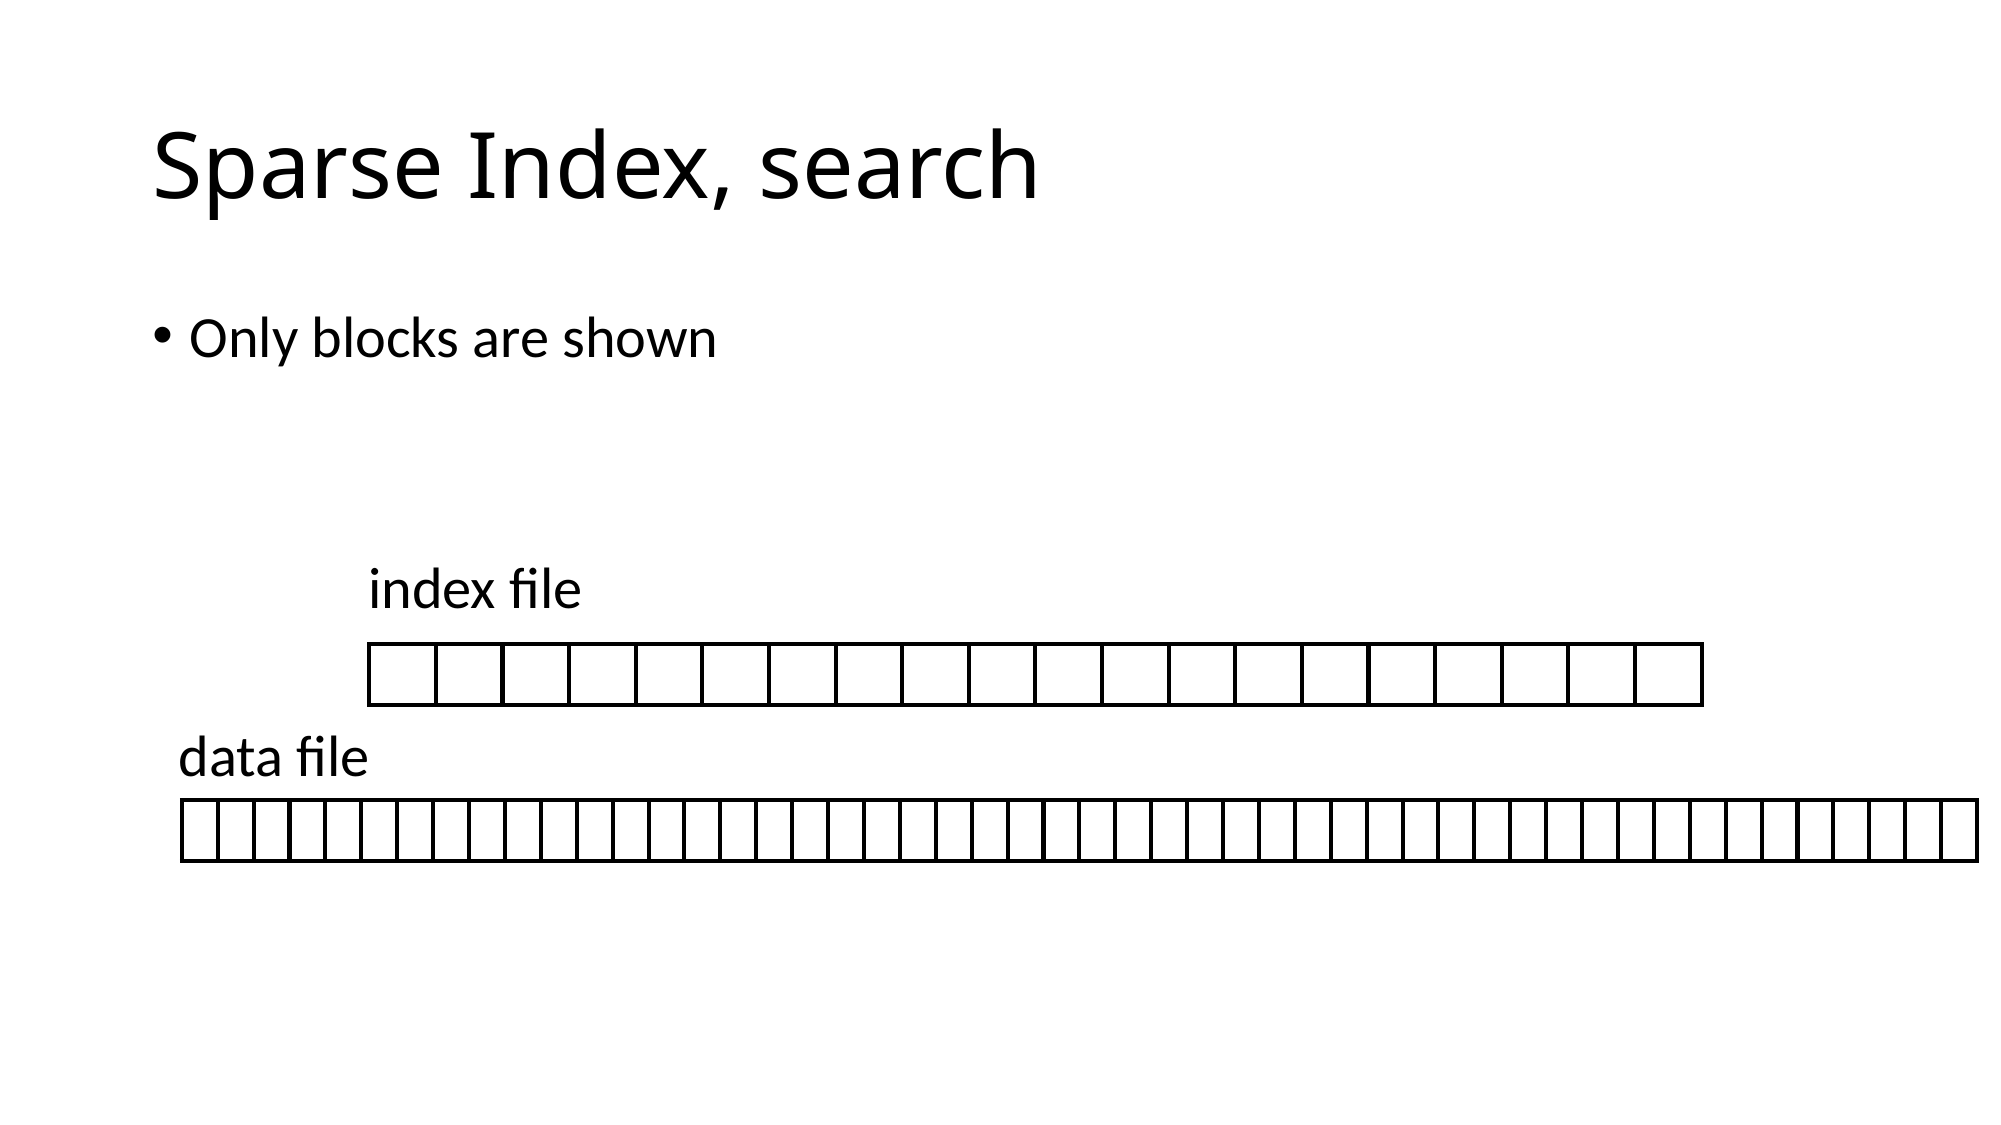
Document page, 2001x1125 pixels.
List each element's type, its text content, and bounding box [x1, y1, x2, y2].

table_header [902, 802, 934, 859]
table_header [704, 646, 767, 703]
table_header [1261, 802, 1293, 859]
table_header [543, 802, 575, 859]
table_header [651, 802, 682, 859]
table_header [1189, 802, 1221, 859]
list Only blocks are shown index file data file [137, 299, 1863, 1014]
table_header [1437, 646, 1500, 703]
table_header [1297, 802, 1329, 859]
table_header [722, 802, 754, 859]
table_header [1584, 802, 1616, 859]
table_header [1907, 802, 1939, 859]
table_header [1440, 802, 1472, 859]
table_header [1225, 802, 1257, 859]
table_header [1304, 646, 1366, 703]
table_header [1237, 646, 1300, 703]
table_header [771, 646, 834, 703]
table_header [1656, 802, 1688, 859]
table_header [1871, 802, 1903, 859]
table_header [1405, 802, 1436, 859]
table_header [507, 802, 539, 859]
table_header [1476, 802, 1508, 859]
table_header [505, 646, 567, 703]
table_header [615, 802, 647, 859]
table_header [1104, 646, 1167, 703]
table_header [256, 802, 287, 859]
table_header [327, 802, 359, 859]
table_header [1800, 802, 1831, 859]
table_header [1117, 802, 1149, 859]
title Sparse Index, search [137, 59, 1863, 278]
table_header [758, 802, 790, 859]
table_header [435, 802, 467, 859]
table_header [686, 802, 718, 859]
table_header [1037, 646, 1100, 703]
table_header [363, 802, 395, 859]
table_header [1764, 802, 1795, 859]
table_header [1504, 646, 1566, 703]
table_header [974, 802, 1006, 859]
table_header [371, 646, 434, 703]
table_header [904, 646, 967, 703]
table_header [292, 802, 323, 859]
table_header [220, 802, 252, 859]
table_header [1369, 802, 1401, 859]
table_header [1548, 802, 1580, 859]
table_header [866, 802, 898, 859]
table_header [830, 802, 862, 859]
table_header [938, 802, 970, 859]
table_header [638, 646, 700, 703]
table_header [579, 802, 611, 859]
table_header [1570, 646, 1633, 703]
table_header [1835, 802, 1867, 859]
table_header [1637, 646, 1700, 703]
table_header [1046, 802, 1077, 859]
table_header [971, 646, 1033, 703]
table_header [1943, 802, 1975, 859]
table_header [184, 802, 216, 859]
table_header [1692, 802, 1724, 859]
table_header [1620, 802, 1652, 859]
table_header [571, 646, 634, 703]
table_header [1171, 646, 1233, 703]
table_header [438, 646, 500, 703]
table_header [1010, 802, 1041, 859]
table_header [838, 646, 900, 703]
table_header [794, 802, 826, 859]
table_header [1153, 802, 1185, 859]
table_header [399, 802, 431, 859]
table_header [1728, 802, 1760, 859]
table_header [471, 802, 503, 859]
table_header [1081, 802, 1113, 859]
table_header [1512, 802, 1544, 859]
table_header [1333, 802, 1365, 859]
table_header [1371, 646, 1433, 703]
